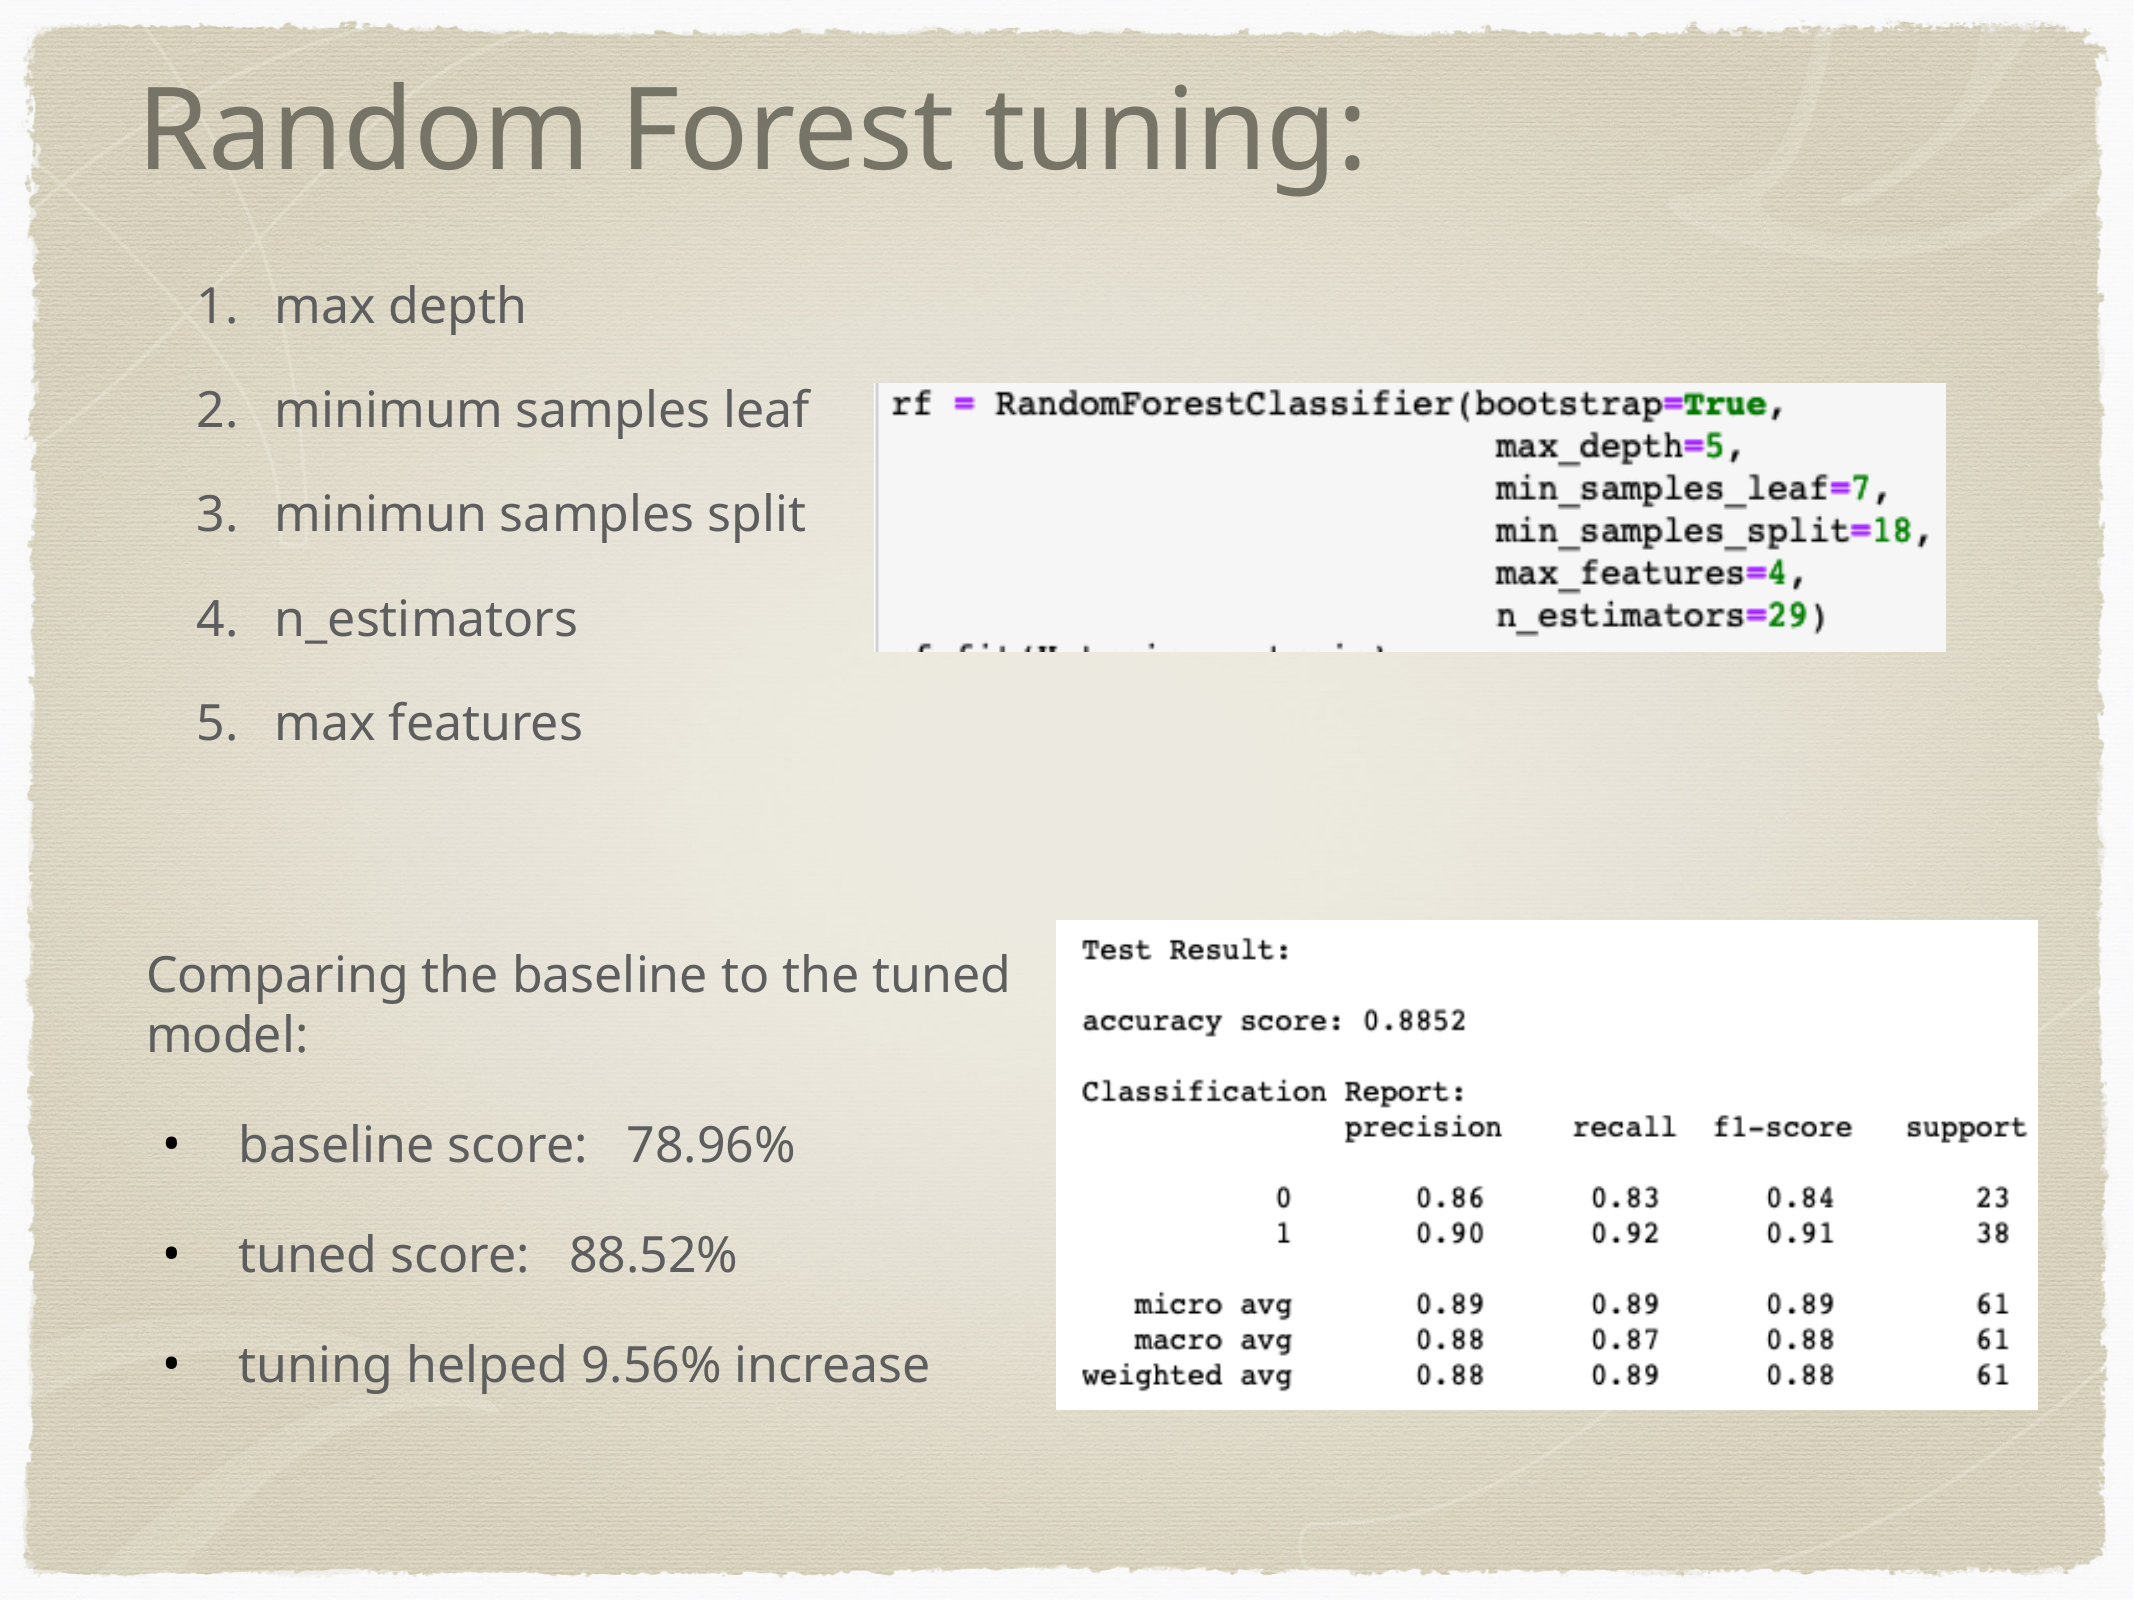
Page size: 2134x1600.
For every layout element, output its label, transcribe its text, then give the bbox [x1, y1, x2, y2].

picture [0, 0, 2134, 1600]
title Random Forest tuning: [128, 41, 2005, 207]
text_box Comparing the baseline to the tuned model: baseline score: 78.96% tuned score: 88.52% tuning helped 9.56% increase [137, 924, 1055, 1410]
text_box max depth minimum samples leaf minimun samples split n_estimators max features [188, 260, 843, 774]
